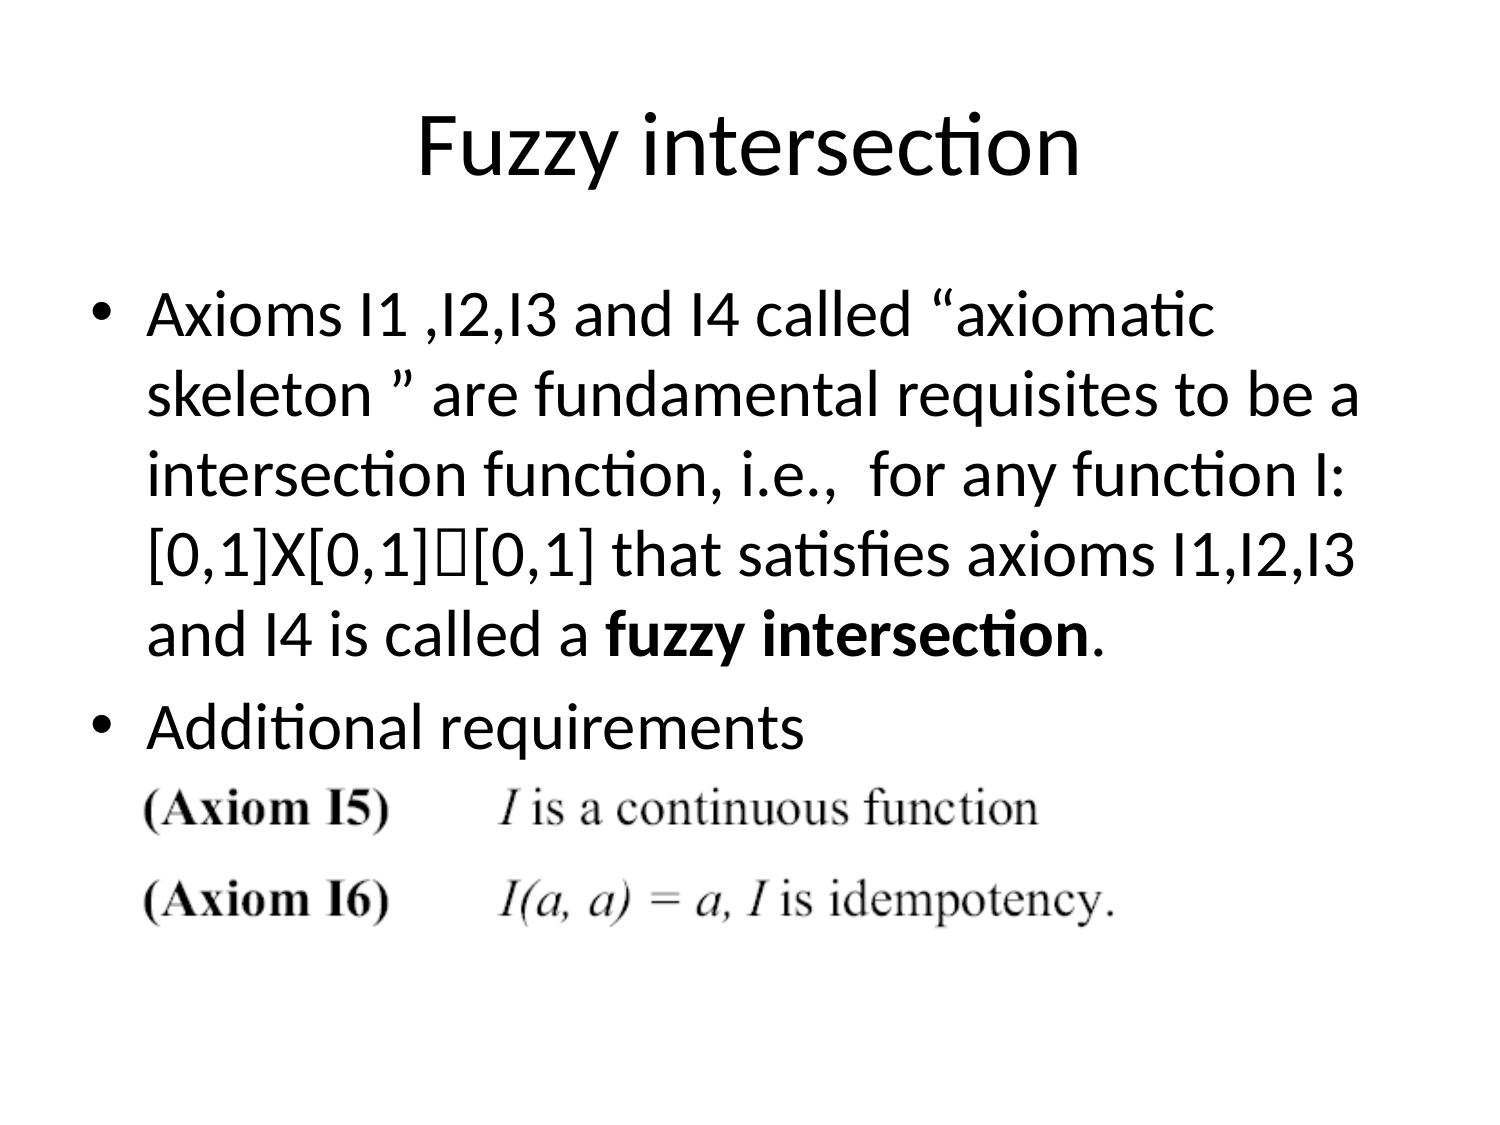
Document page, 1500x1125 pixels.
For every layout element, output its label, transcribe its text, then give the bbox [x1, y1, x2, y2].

list Axioms I1 ,I2,I3 and I4 called “axiomatic skeleton ” are fundamental requisites to be a intersection function, i.e., for any function I:[0,1]X[0,1][0,1] that satisfies axioms I1,I2,I3 and I4 is called a fuzzy intersection. Additional requirements [75, 262, 1425, 1005]
picture [128, 761, 1123, 938]
title Fuzzy intersection [75, 45, 1425, 233]
